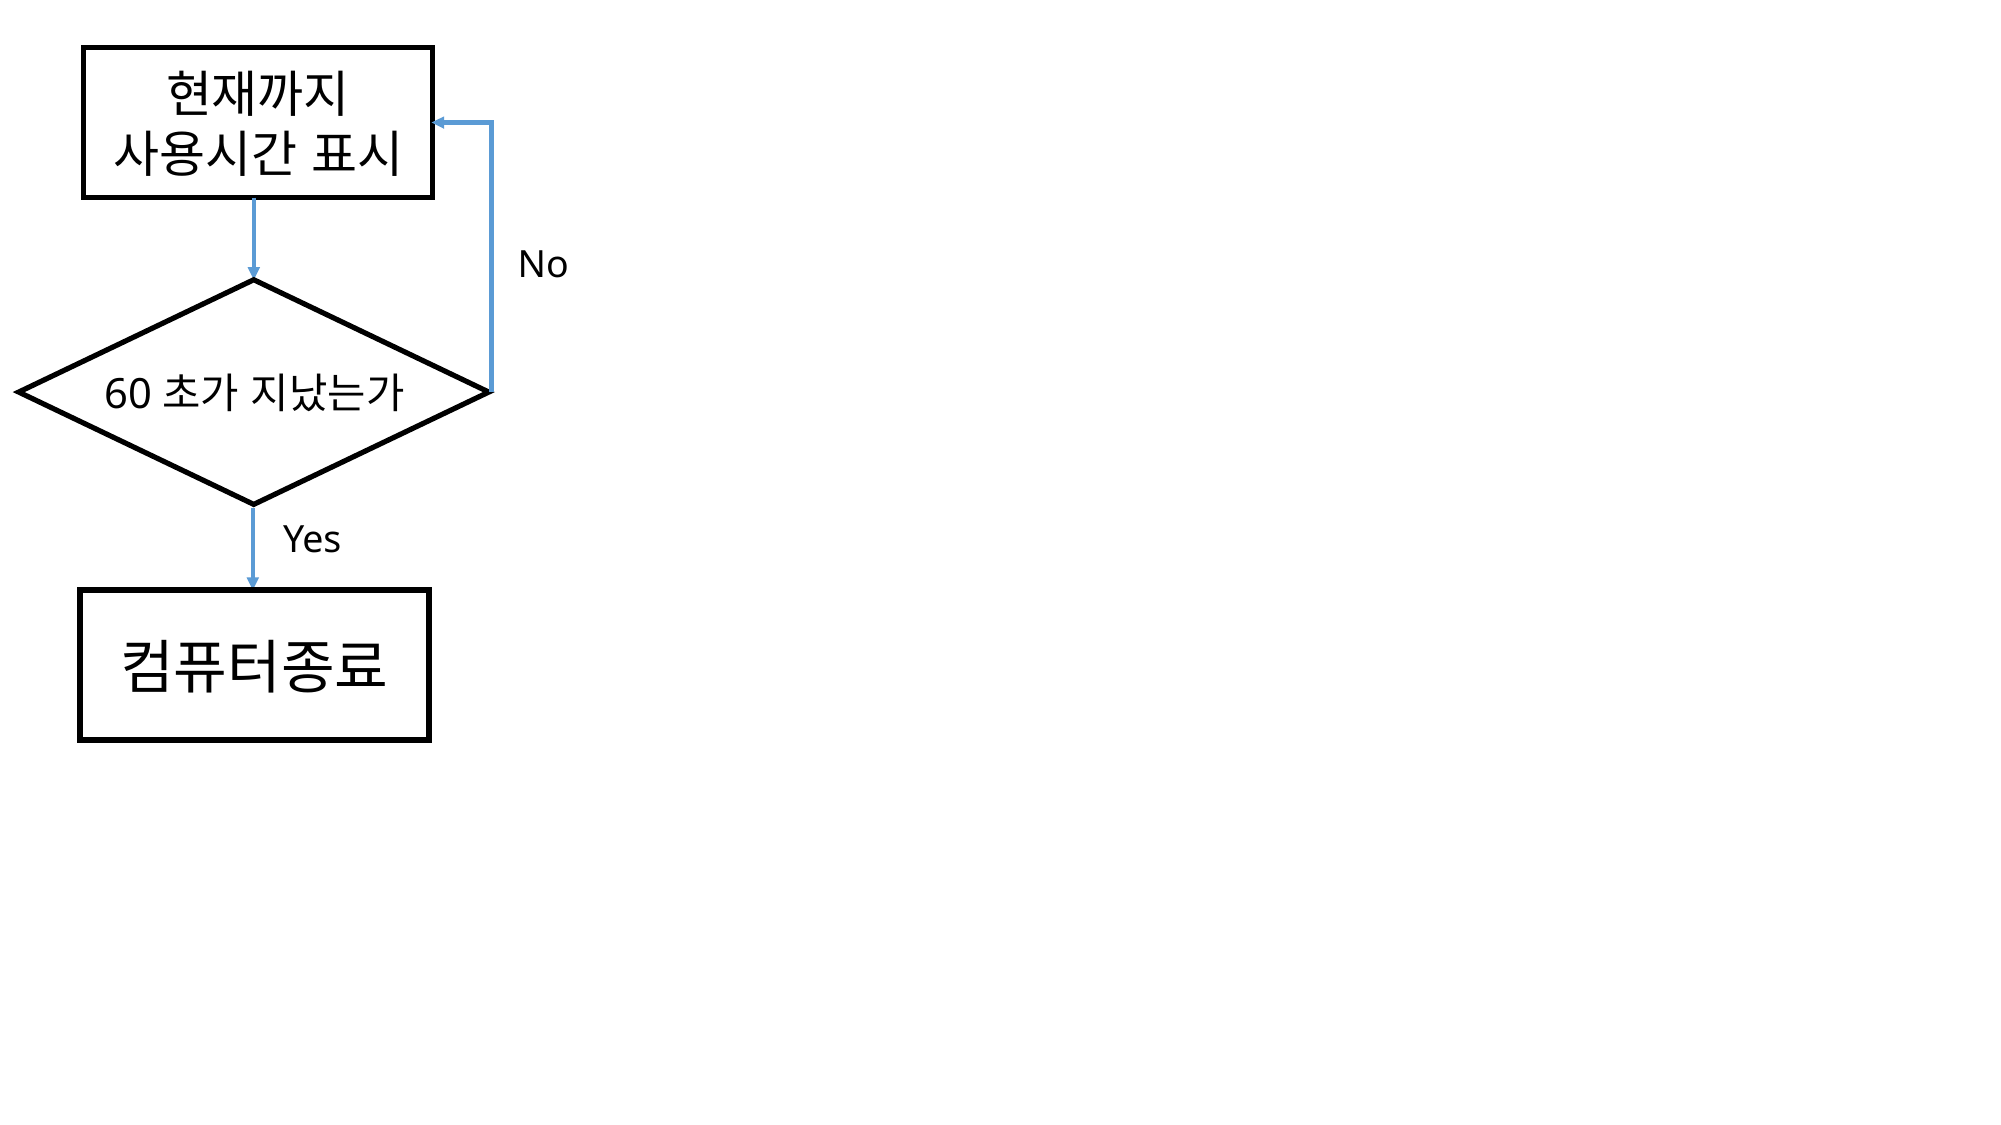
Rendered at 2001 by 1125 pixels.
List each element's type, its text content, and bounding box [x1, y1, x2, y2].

text_box [464, 379, 492, 406]
text_box 60초가 지났는가 [45, 359, 464, 425]
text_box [326, 227, 597, 288]
text_box [16, 378, 45, 406]
text_box [85, 425, 423, 506]
text_box 컴퓨터종료 [79, 589, 430, 741]
text_box No [502, 232, 668, 338]
text_box [85, 278, 423, 359]
text_box 현재까지 사용시간 표시 [83, 47, 434, 199]
text_box Yes [268, 507, 503, 613]
